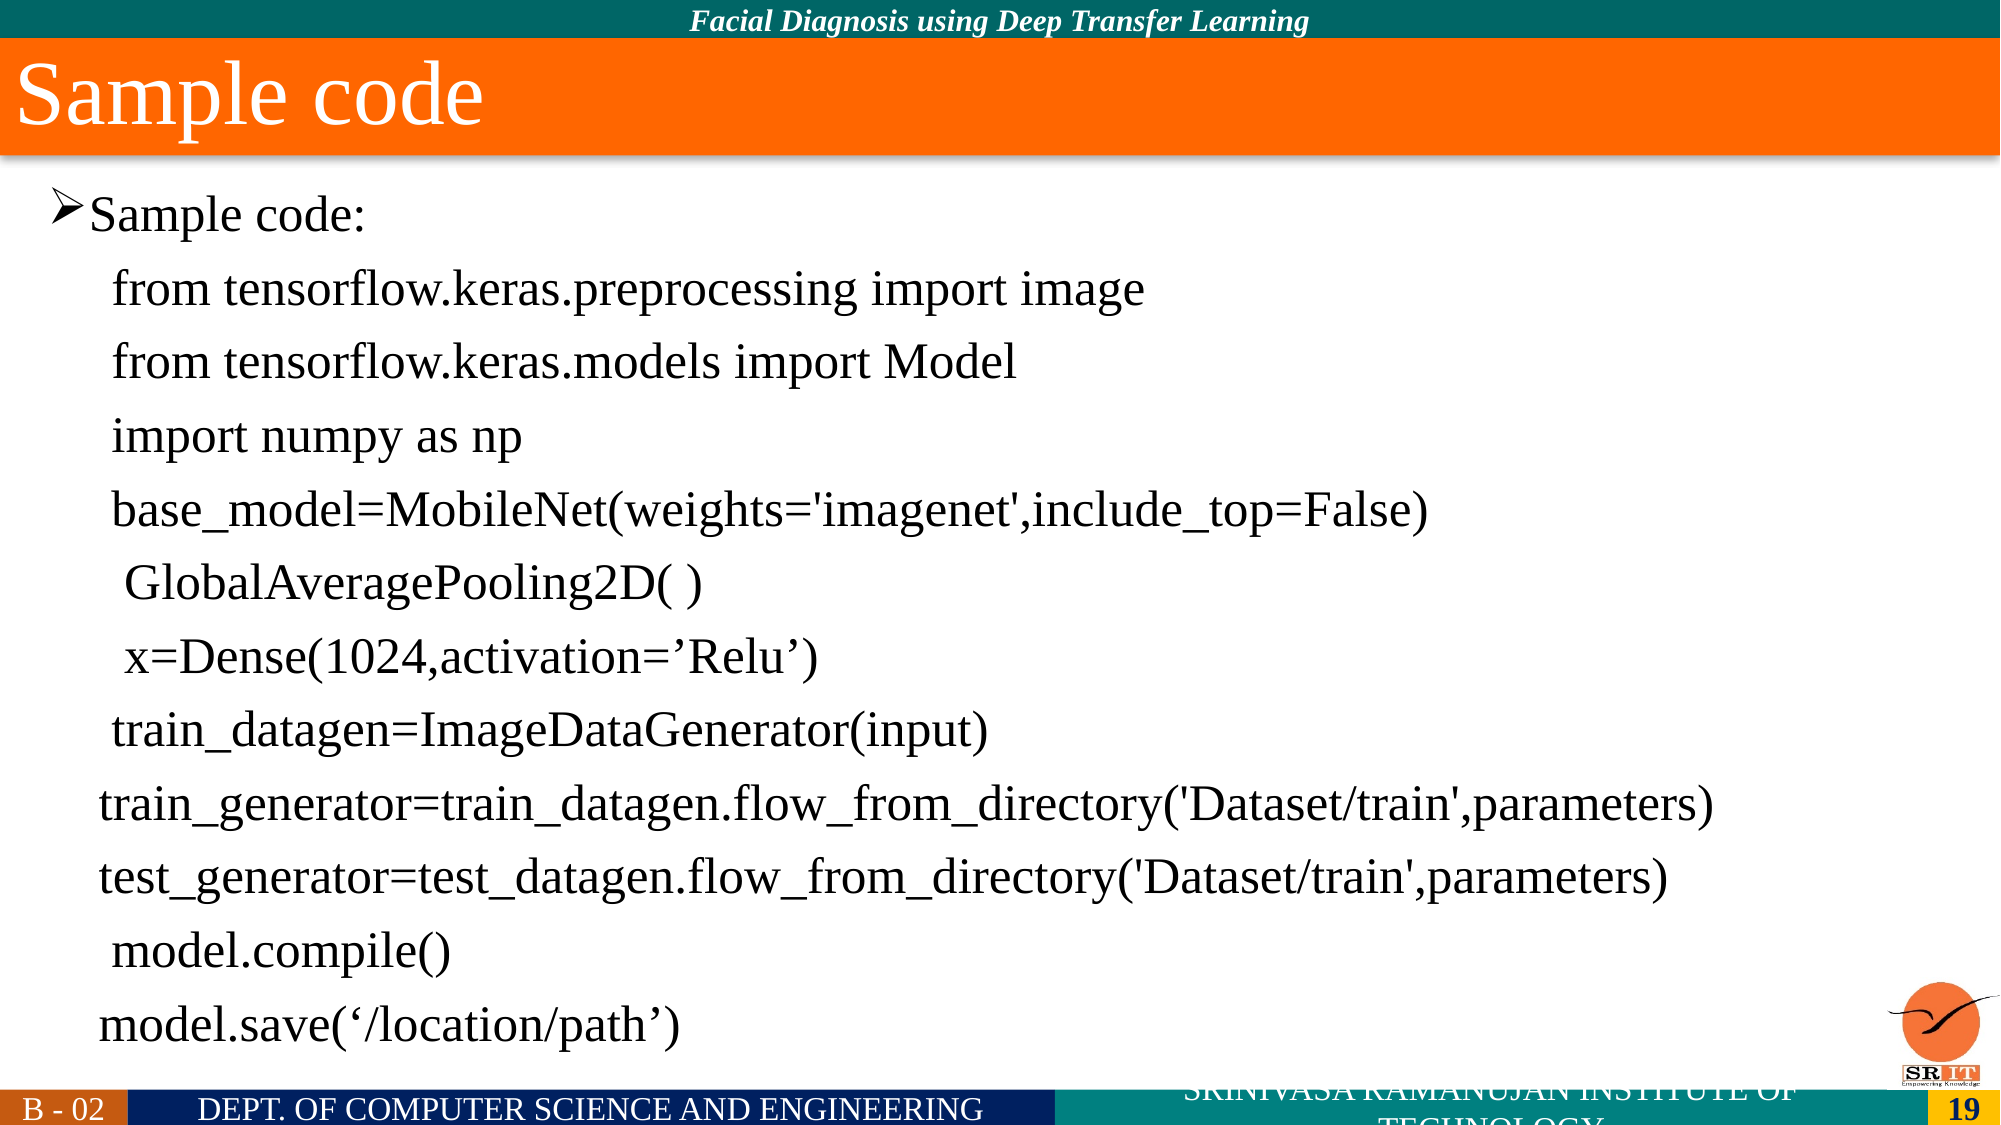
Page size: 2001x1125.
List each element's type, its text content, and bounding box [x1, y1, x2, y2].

title Sample code [0, 38, 2000, 156]
picture [1887, 977, 2000, 1090]
list Sample code: from tensorflow.keras.preprocessing import image from tensorflow.keras.models import Model import numpy as np base_model=MobileNet(weights='imagenet',include_top=False) GlobalAveragePooling2D( ) x=Dense(1024,activation=’Relu’) train_datagen=ImageDataGenerator(input) train_generator=train_datagen.flow_from_directory('Dataset/train',parameters) test_generator=test_datagen.flow_from_directory('Dataset/train',parameters) model.compile() model.save(‘/location/path’) [32, 179, 1965, 1065]
